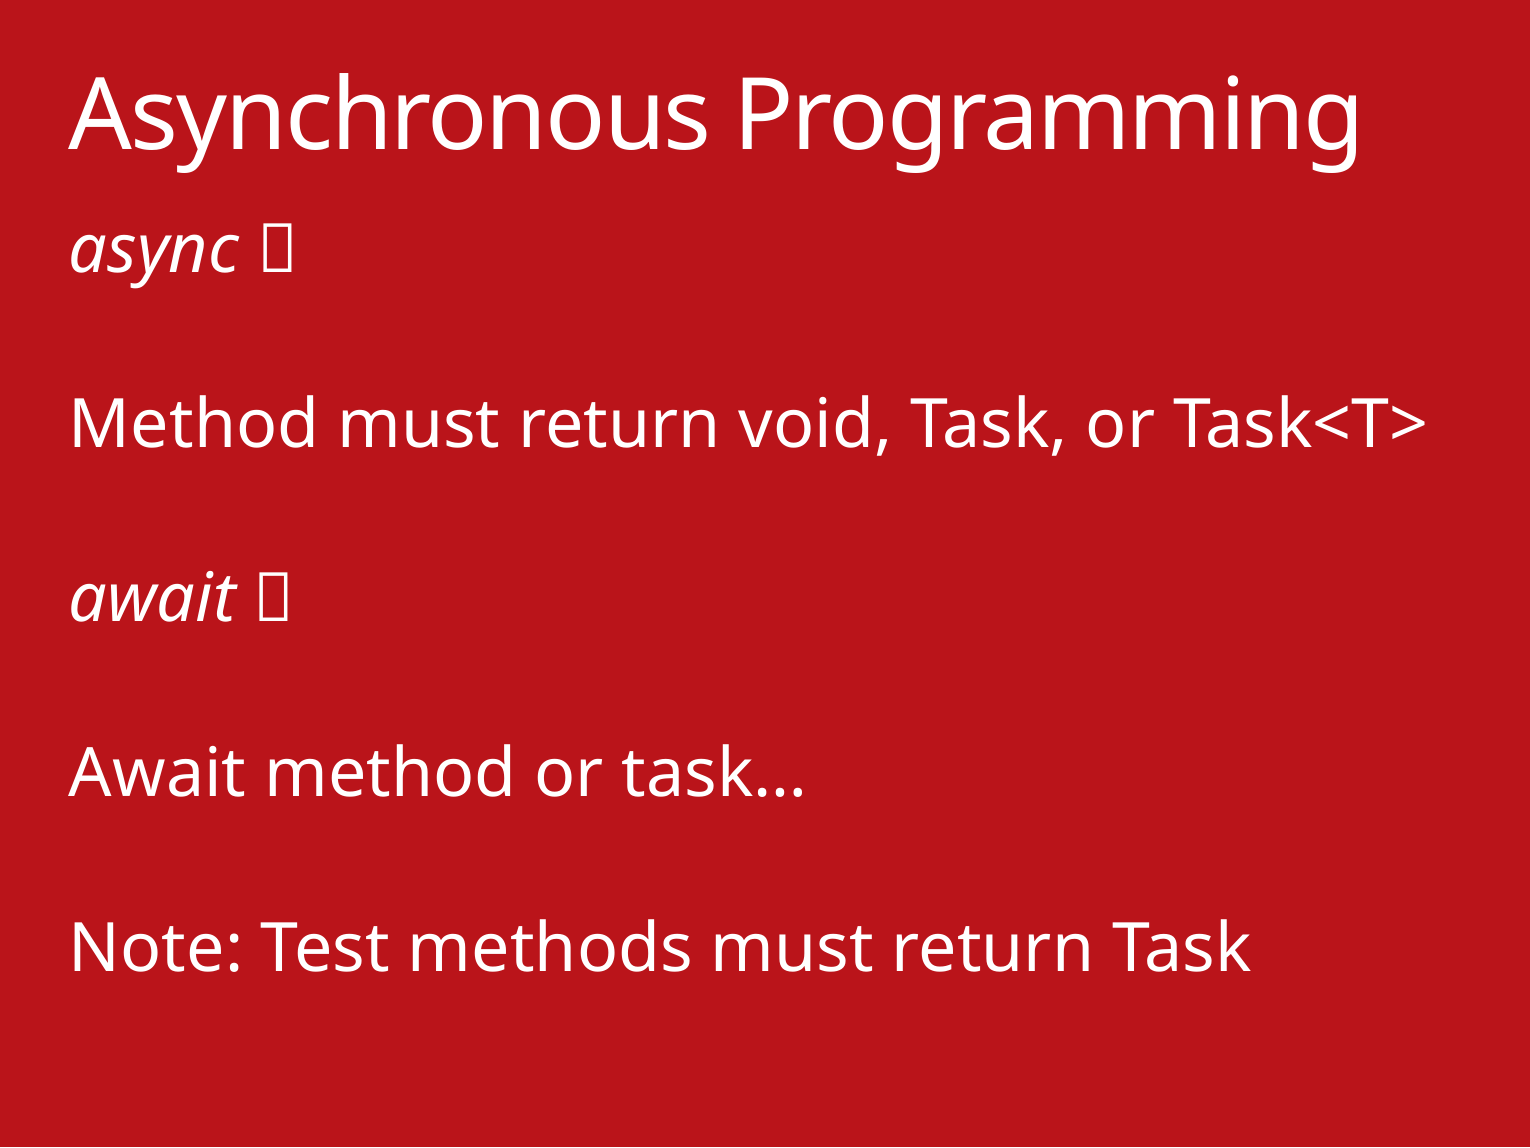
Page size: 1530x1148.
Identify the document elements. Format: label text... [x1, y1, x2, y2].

text_box async  Method must return void, Task, or Task<T> await  Await method or task… Note: Test methods must return Task [44, 198, 1485, 1054]
text_box Asynchronous Programming [44, 48, 1485, 198]
